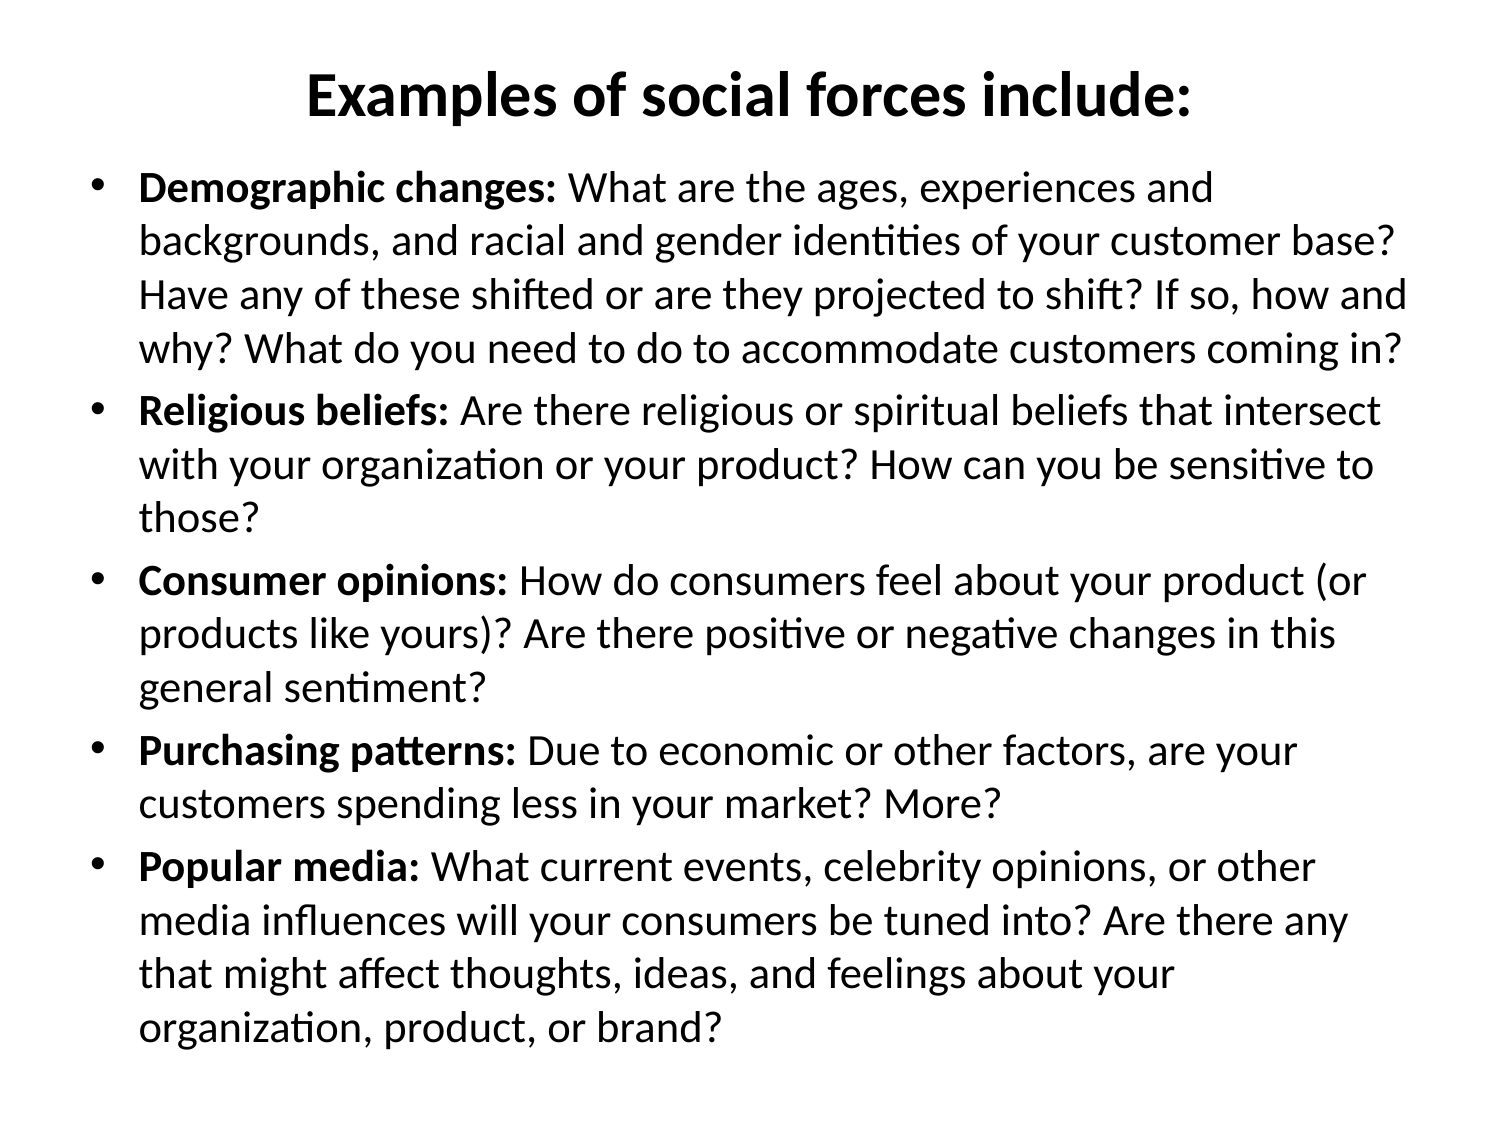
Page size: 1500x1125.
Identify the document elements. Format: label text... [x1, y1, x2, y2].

title Examples of social forces include: [75, 45, 1425, 138]
list Demographic changes: What are the ages, experiences and backgrounds, and racial and gender identities of your customer base? Have any of these shifted or are they projected to shift? If so, how and why? What do you need to do to accommodate customers coming in? Religious beliefs: Are there religious or spiritual beliefs that intersect with your organization or your product? How can you be sensitive to those? Consumer opinions: How do consumers feel about your product (or products like yours)? Are there positive or negative changes in this general sentiment? Purchasing patterns: Due to economic or other factors, are your customers spending less in your market? More? Popular media: What current events, celebrity opinions, or other media influences will your consumers be tuned into? Are there any that might affect thoughts, ideas, and feelings about your organization, product, or brand? [75, 149, 1425, 1075]
